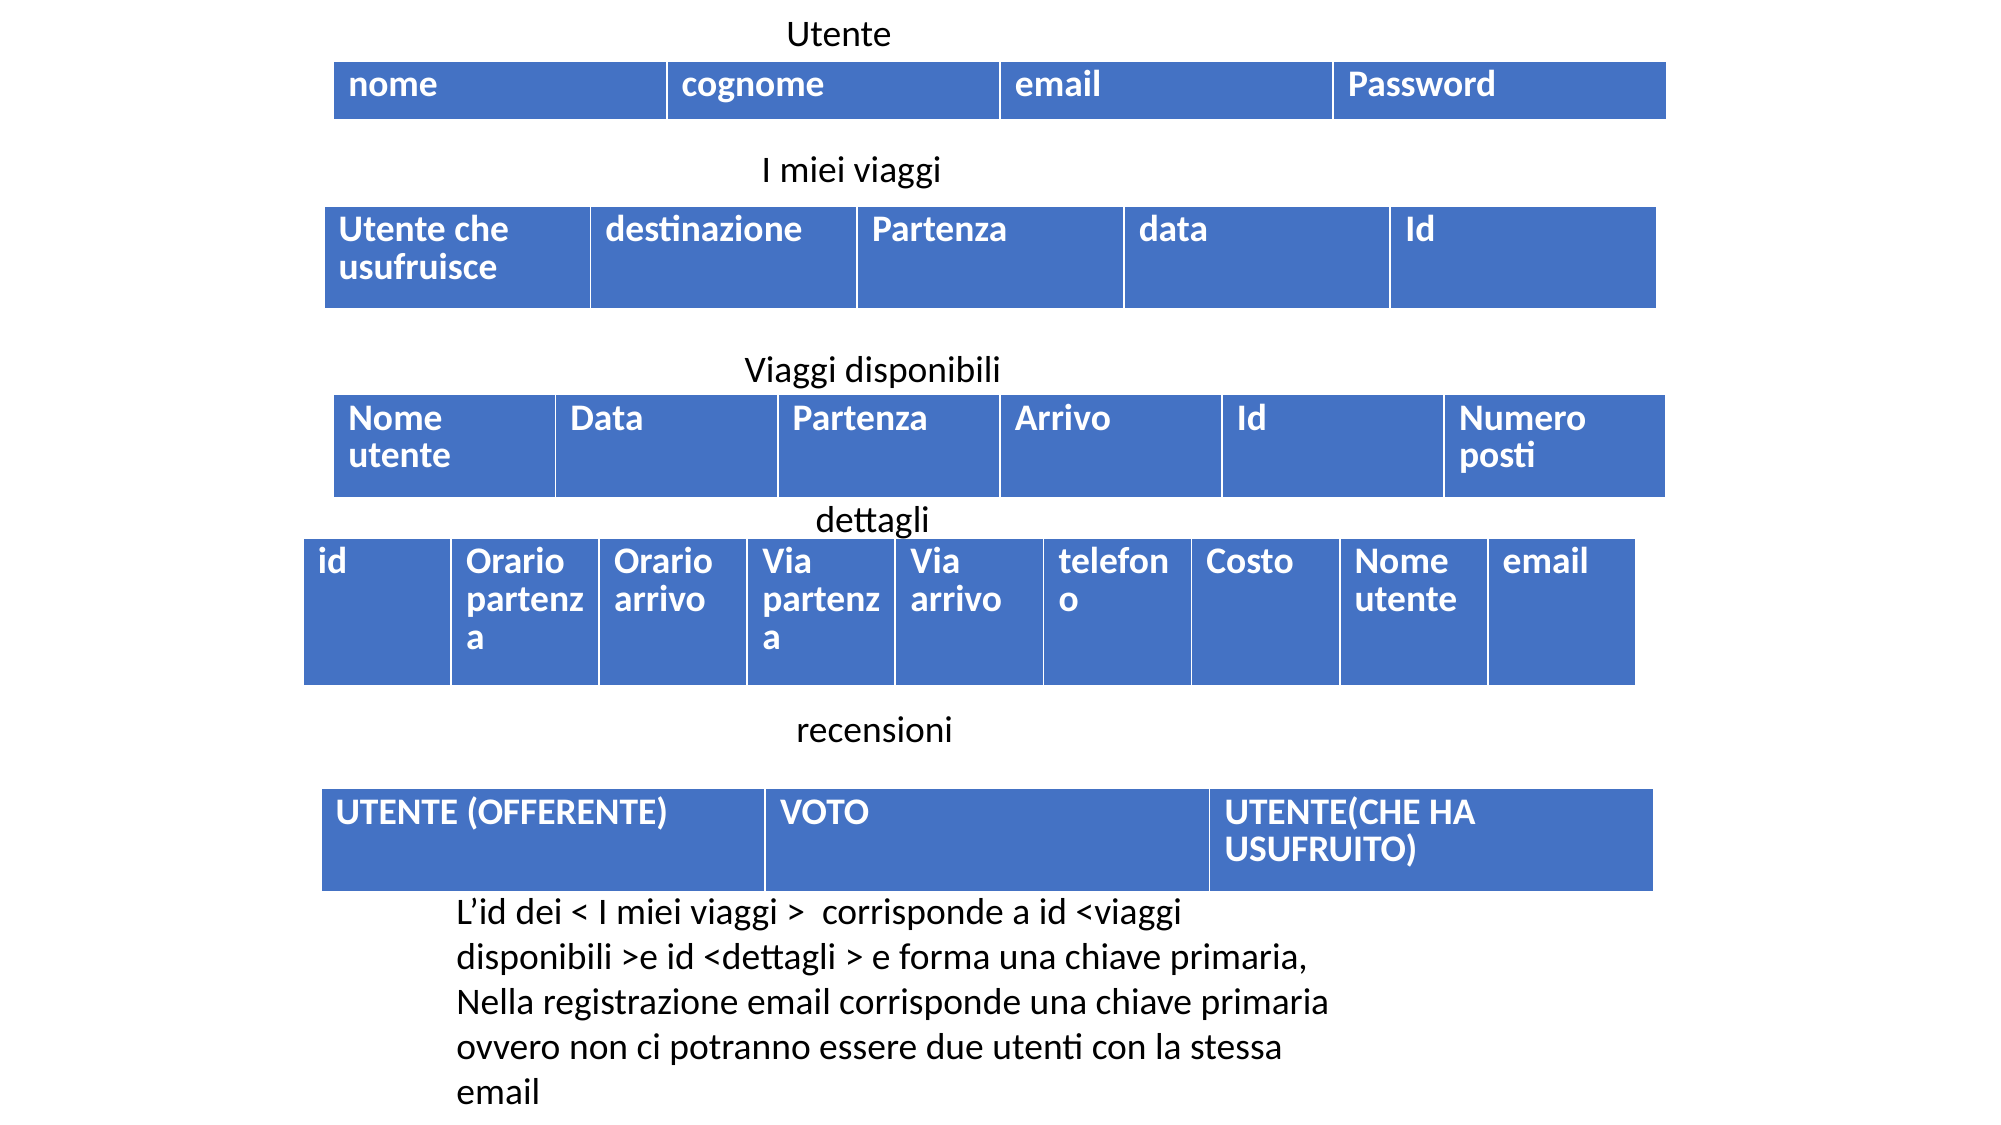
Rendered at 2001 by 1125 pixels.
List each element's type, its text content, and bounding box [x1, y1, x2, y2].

table_header UTENTE(CHE HA USUFRUITO) [1210, 789, 1653, 891]
table_header Id [1223, 395, 1443, 497]
table_header id [304, 539, 450, 685]
table_header Costo [1192, 539, 1339, 685]
table_header Nome utente [1341, 539, 1487, 685]
table_header VOTO [766, 789, 1209, 891]
table_header telefono [1044, 539, 1191, 685]
table_header Arrivo [1001, 395, 1221, 497]
table_header Orario partenza [452, 539, 598, 685]
table_header Id [1391, 207, 1656, 308]
text_box dettagli [800, 502, 1138, 548]
text_box I miei viaggi [746, 137, 1050, 198]
table_header nome [334, 62, 666, 119]
text_box Viaggi disponibili [729, 337, 1210, 394]
text_box recensioni [781, 697, 1158, 758]
table_header destinazione [591, 207, 856, 308]
table_header cognome [668, 62, 999, 119]
table_header UTENTE (OFFERENTE) [322, 789, 764, 891]
table_header email [1001, 62, 1332, 119]
table_header Password [1334, 62, 1666, 119]
table_header Partenza [779, 395, 999, 497]
table_header Via partenza [748, 539, 894, 685]
table_header Utente che usufruisce [325, 207, 590, 308]
table_header email [1489, 539, 1635, 685]
table_header Orario arrivo [600, 539, 746, 685]
table_header Numero posti [1445, 395, 1665, 497]
table_header data [1125, 207, 1389, 308]
table_header Data [556, 395, 777, 497]
text_box L’id dei < I miei viaggi > corrisponde a id <viaggi disponibili >e id <dettagli > e forma una chiave primaria, Nella registrazione email corrisponde una chiave primaria ovvero non ci potranno essere due utenti con la stessa email [441, 896, 1356, 1120]
table_header Via arrivo [896, 548, 1043, 685]
table_header Partenza [858, 207, 1123, 308]
text_box Utente [771, 1, 1210, 60]
table_header Nome utente [334, 395, 555, 497]
